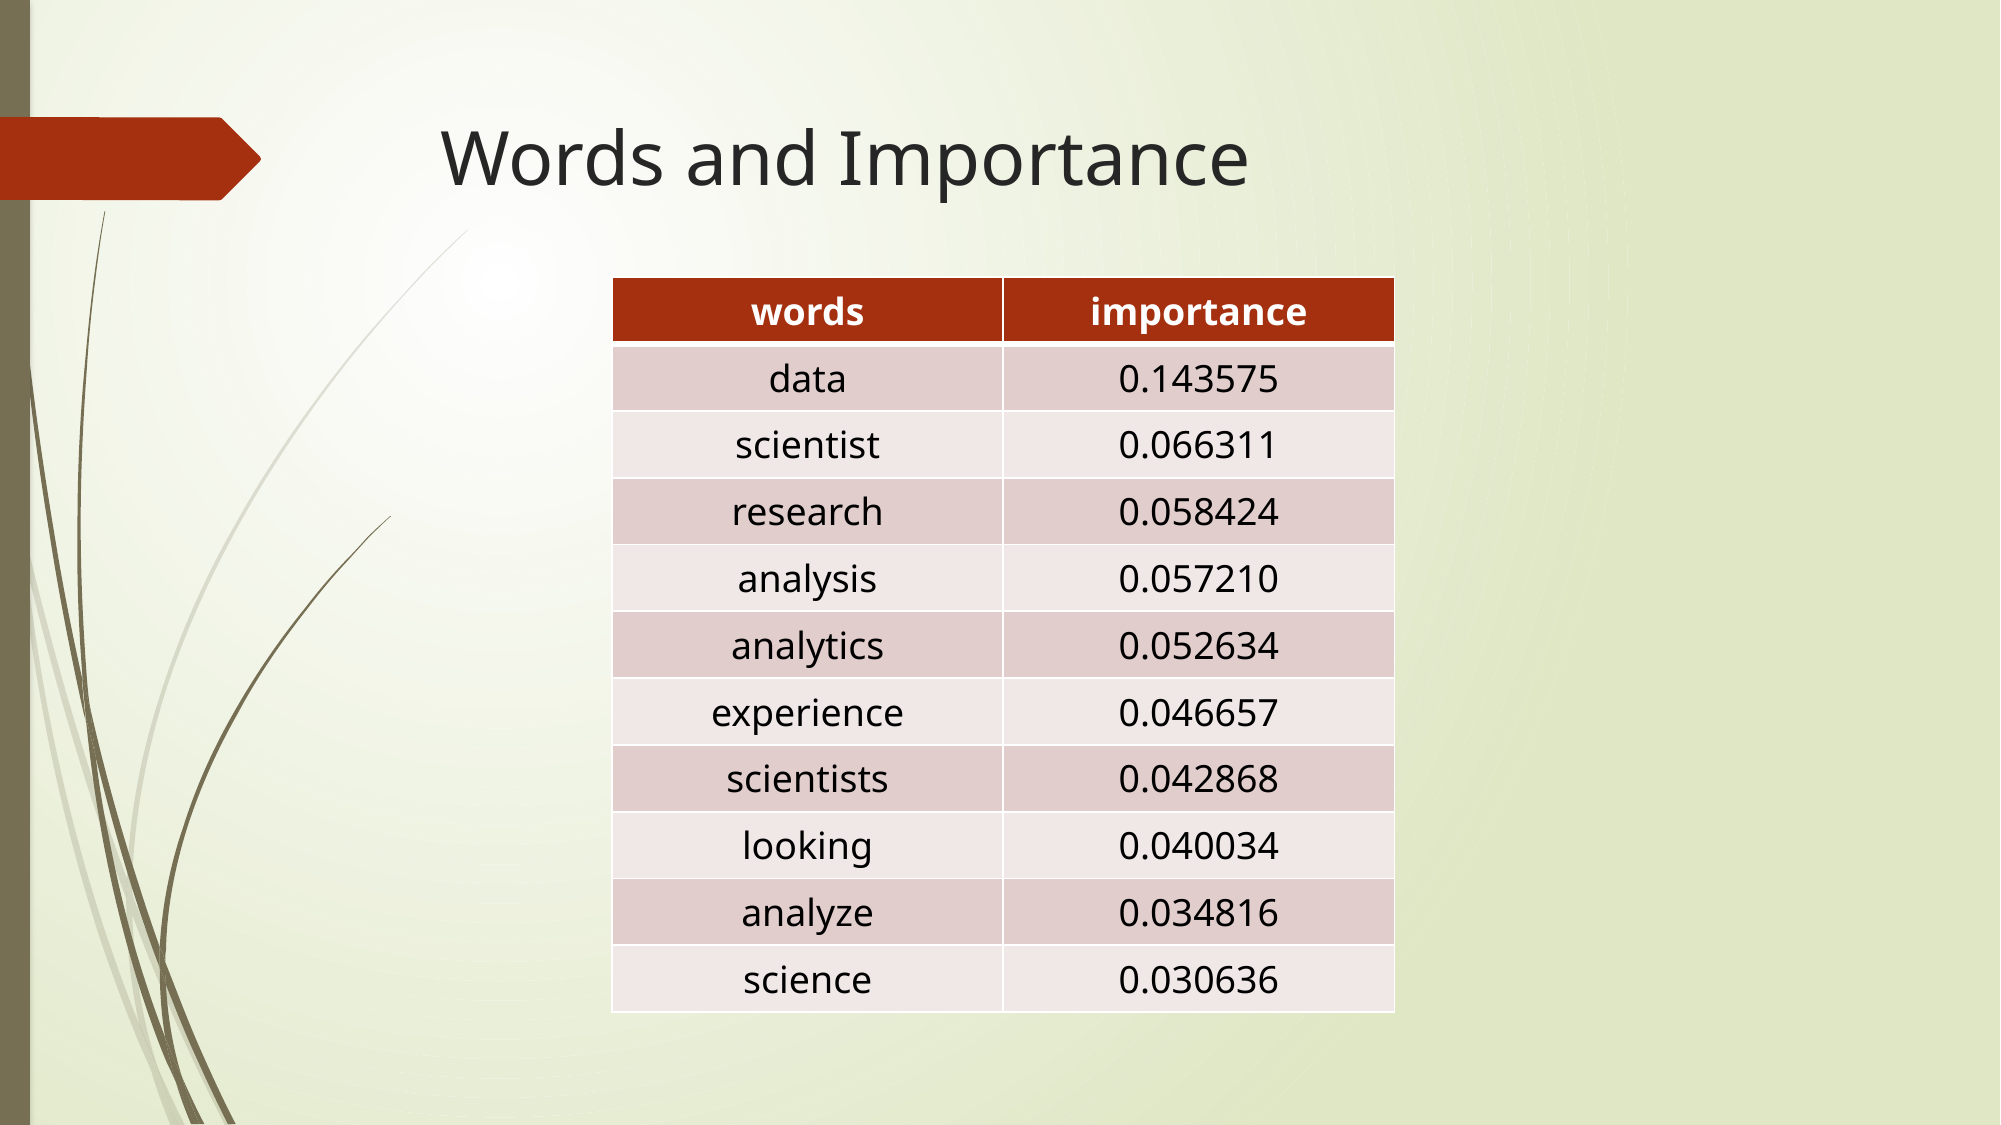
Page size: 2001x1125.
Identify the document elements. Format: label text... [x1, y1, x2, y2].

table_cell 0.058424 [1004, 479, 1394, 544]
table_cell science [613, 946, 1002, 1011]
table_cell scientist [613, 412, 1002, 477]
table_cell 0.046657 [1004, 679, 1394, 744]
table_cell 0.052634 [1004, 612, 1394, 677]
table_cell 0.030636 [1004, 946, 1394, 1011]
table_cell looking [613, 813, 1002, 878]
table_cell experience [613, 679, 1002, 744]
table_header importance [1004, 278, 1394, 341]
table_cell 0.057210 [1004, 545, 1394, 610]
table_cell analytics [613, 612, 1002, 677]
table_cell 0.042868 [1004, 746, 1394, 811]
table_cell analysis [613, 545, 1002, 610]
table_cell 0.066311 [1004, 412, 1394, 477]
title Words and Importance [425, 102, 1888, 313]
table_cell research [613, 479, 1002, 544]
table_cell 0.034816 [1004, 879, 1394, 944]
table_cell data [613, 347, 1002, 410]
table_cell scientists [613, 746, 1002, 811]
table_cell analyze [613, 879, 1002, 944]
table_cell 0.143575 [1004, 347, 1394, 410]
table_header words [613, 278, 1002, 341]
table_cell 0.040034 [1004, 813, 1394, 878]
